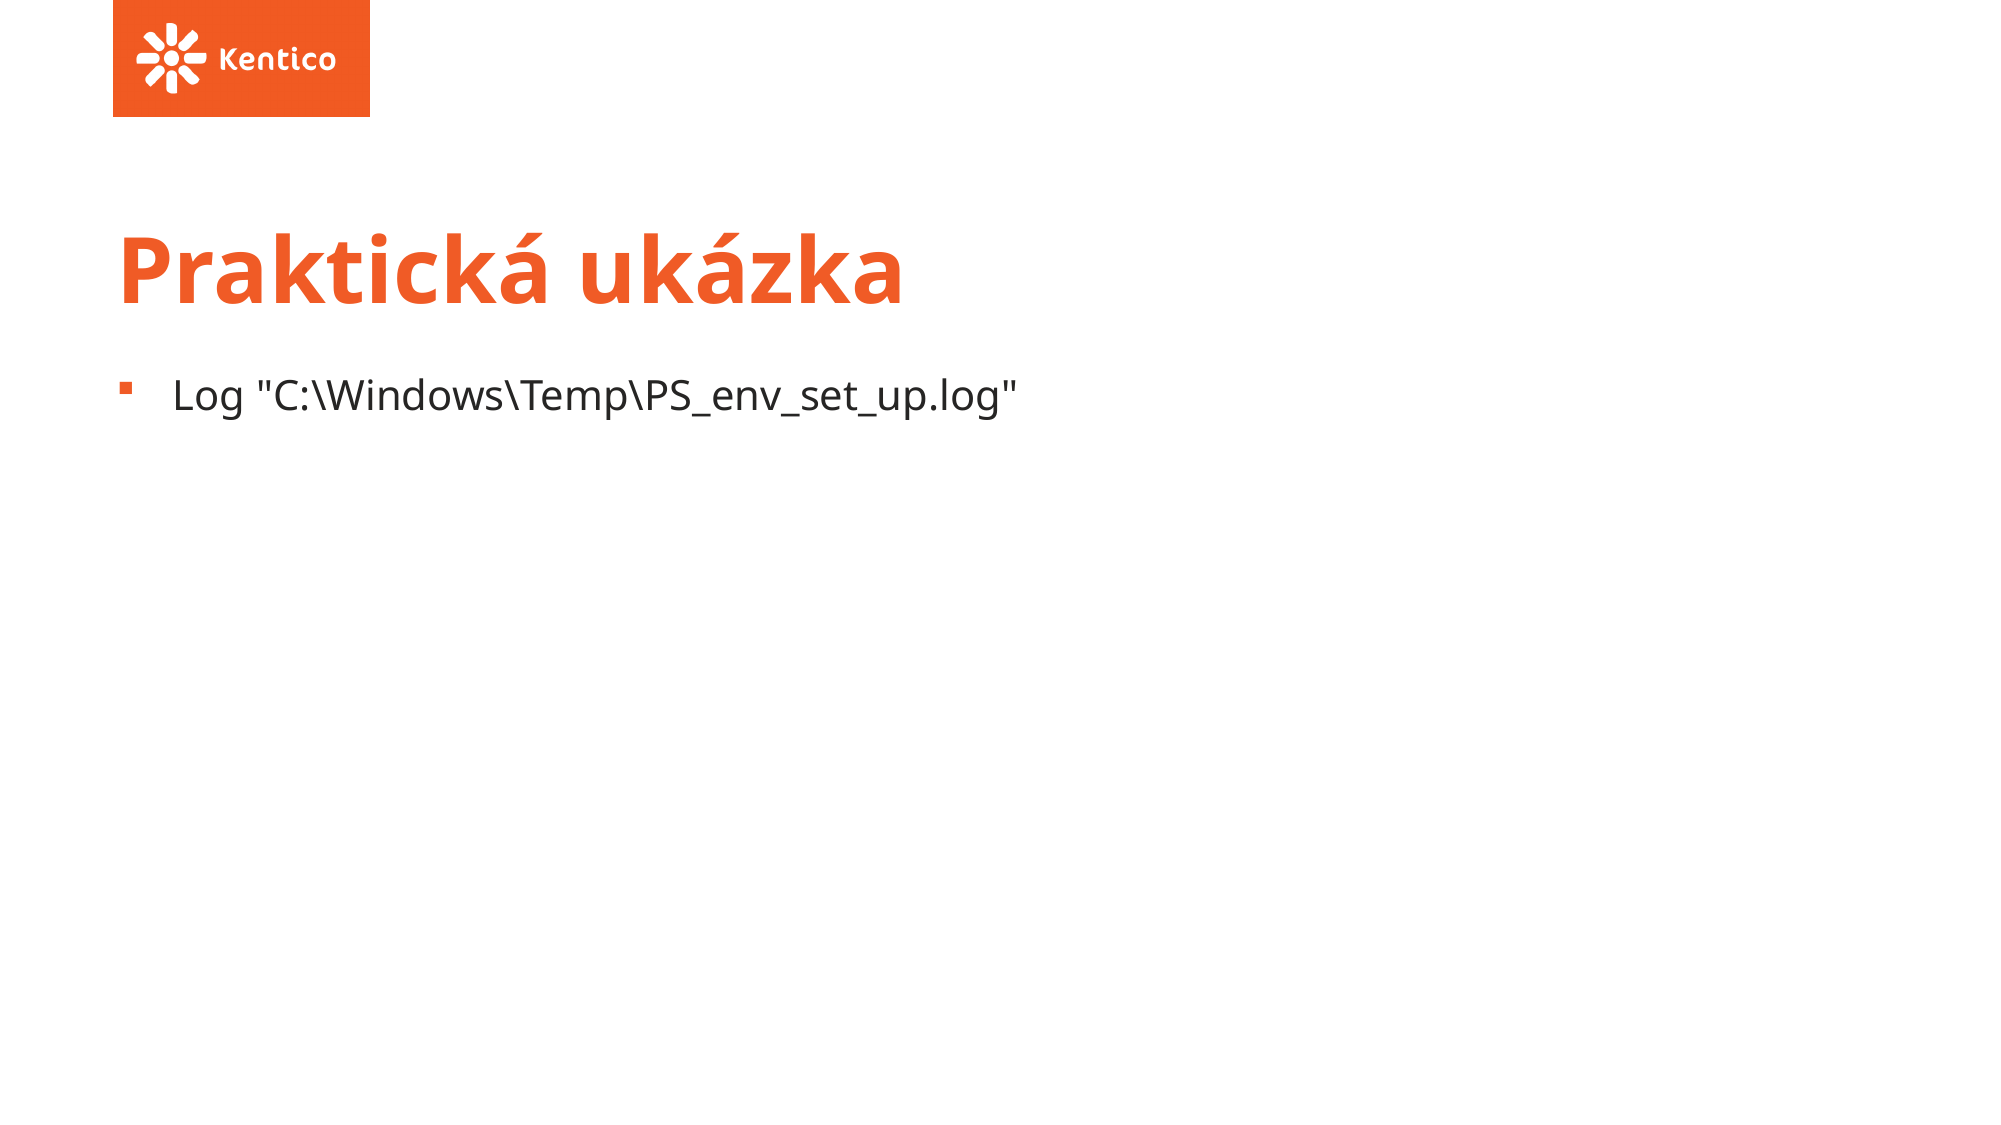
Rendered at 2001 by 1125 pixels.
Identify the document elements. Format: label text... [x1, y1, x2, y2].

title Praktická ukázka [101, 221, 1897, 327]
list Log "C:\Windows\Temp\PS_env_set_up.log" [101, 355, 1897, 1033]
picture [113, 0, 370, 117]
